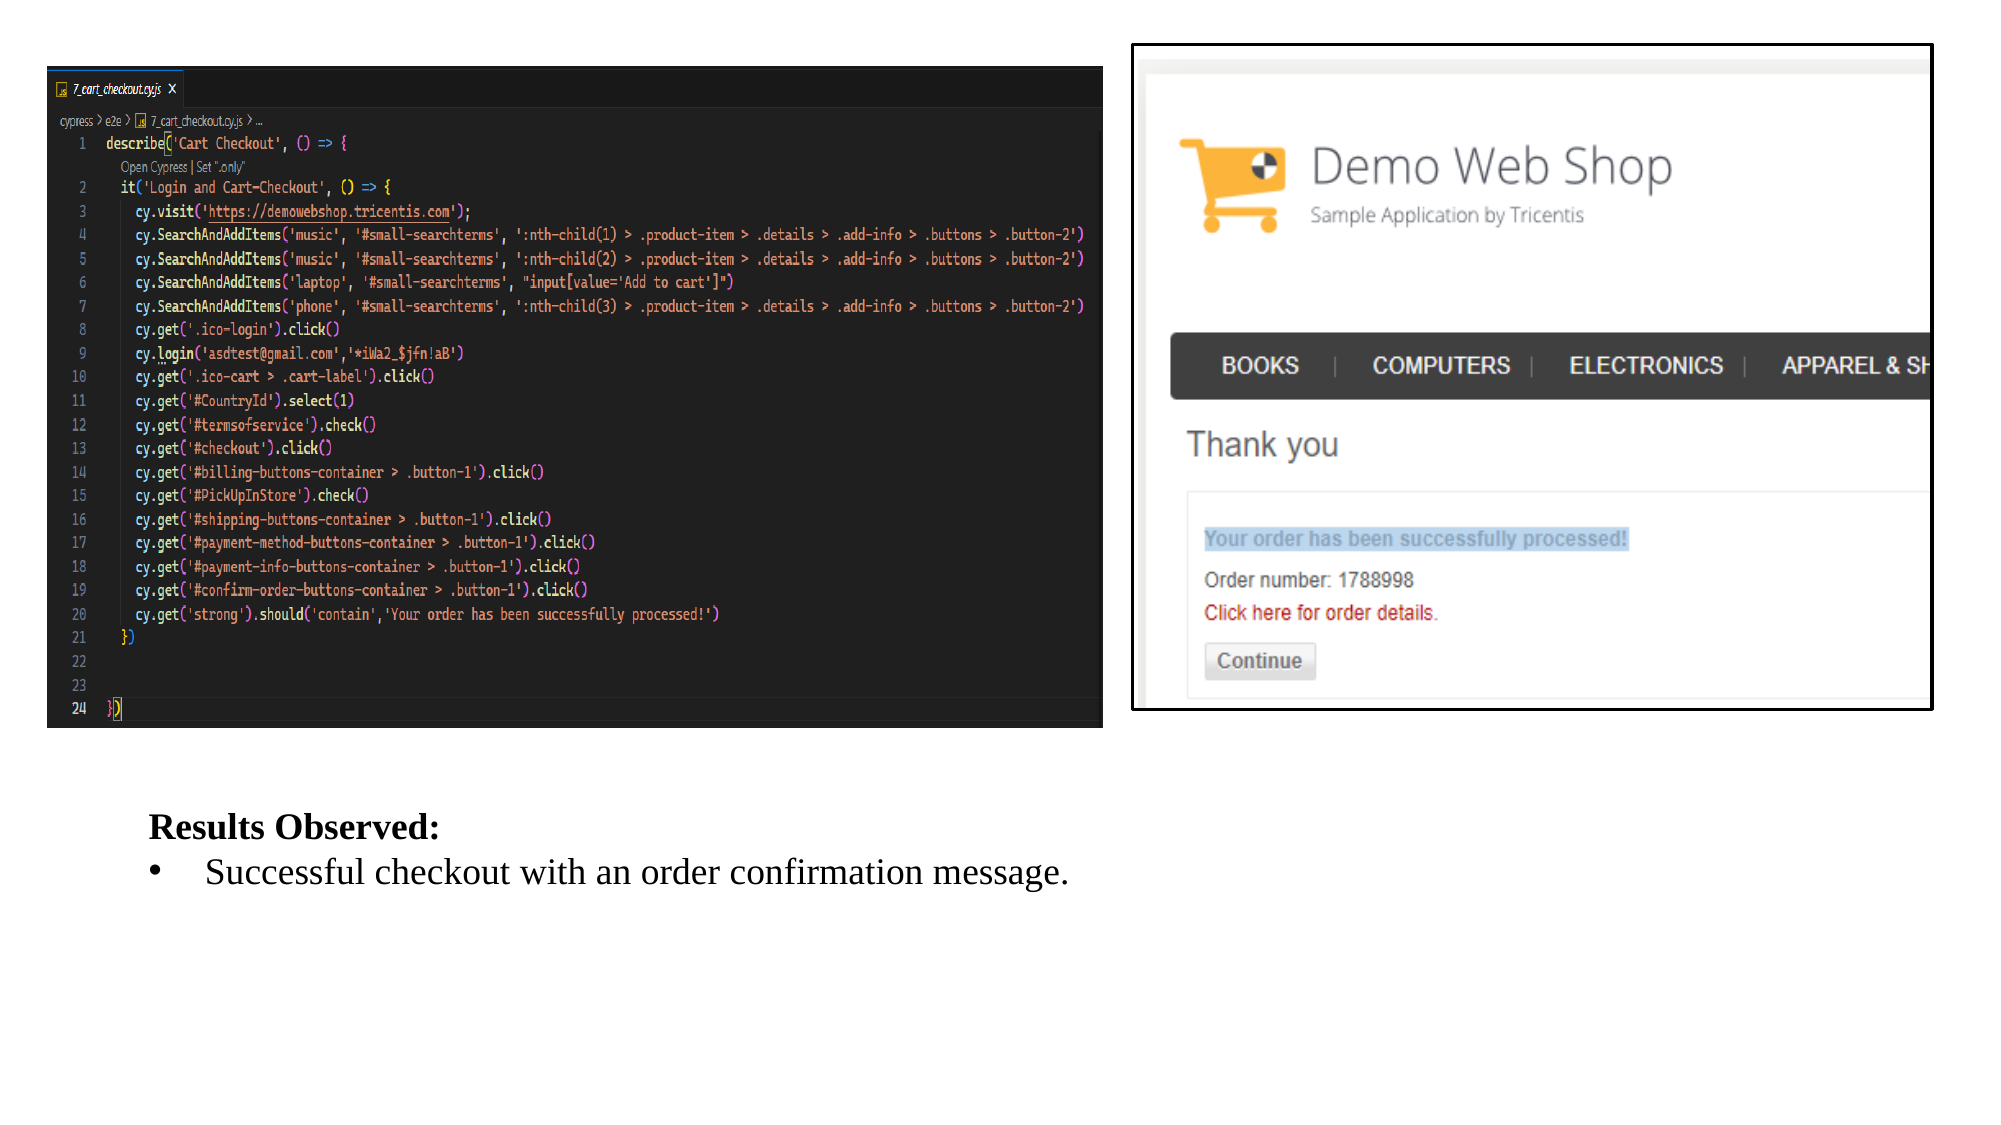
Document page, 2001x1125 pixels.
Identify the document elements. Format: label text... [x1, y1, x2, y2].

picture [47, 66, 1103, 729]
picture [1133, 45, 1931, 708]
text_box Results Observed: Successful checkout with an order confirmation message. [133, 794, 1134, 900]
